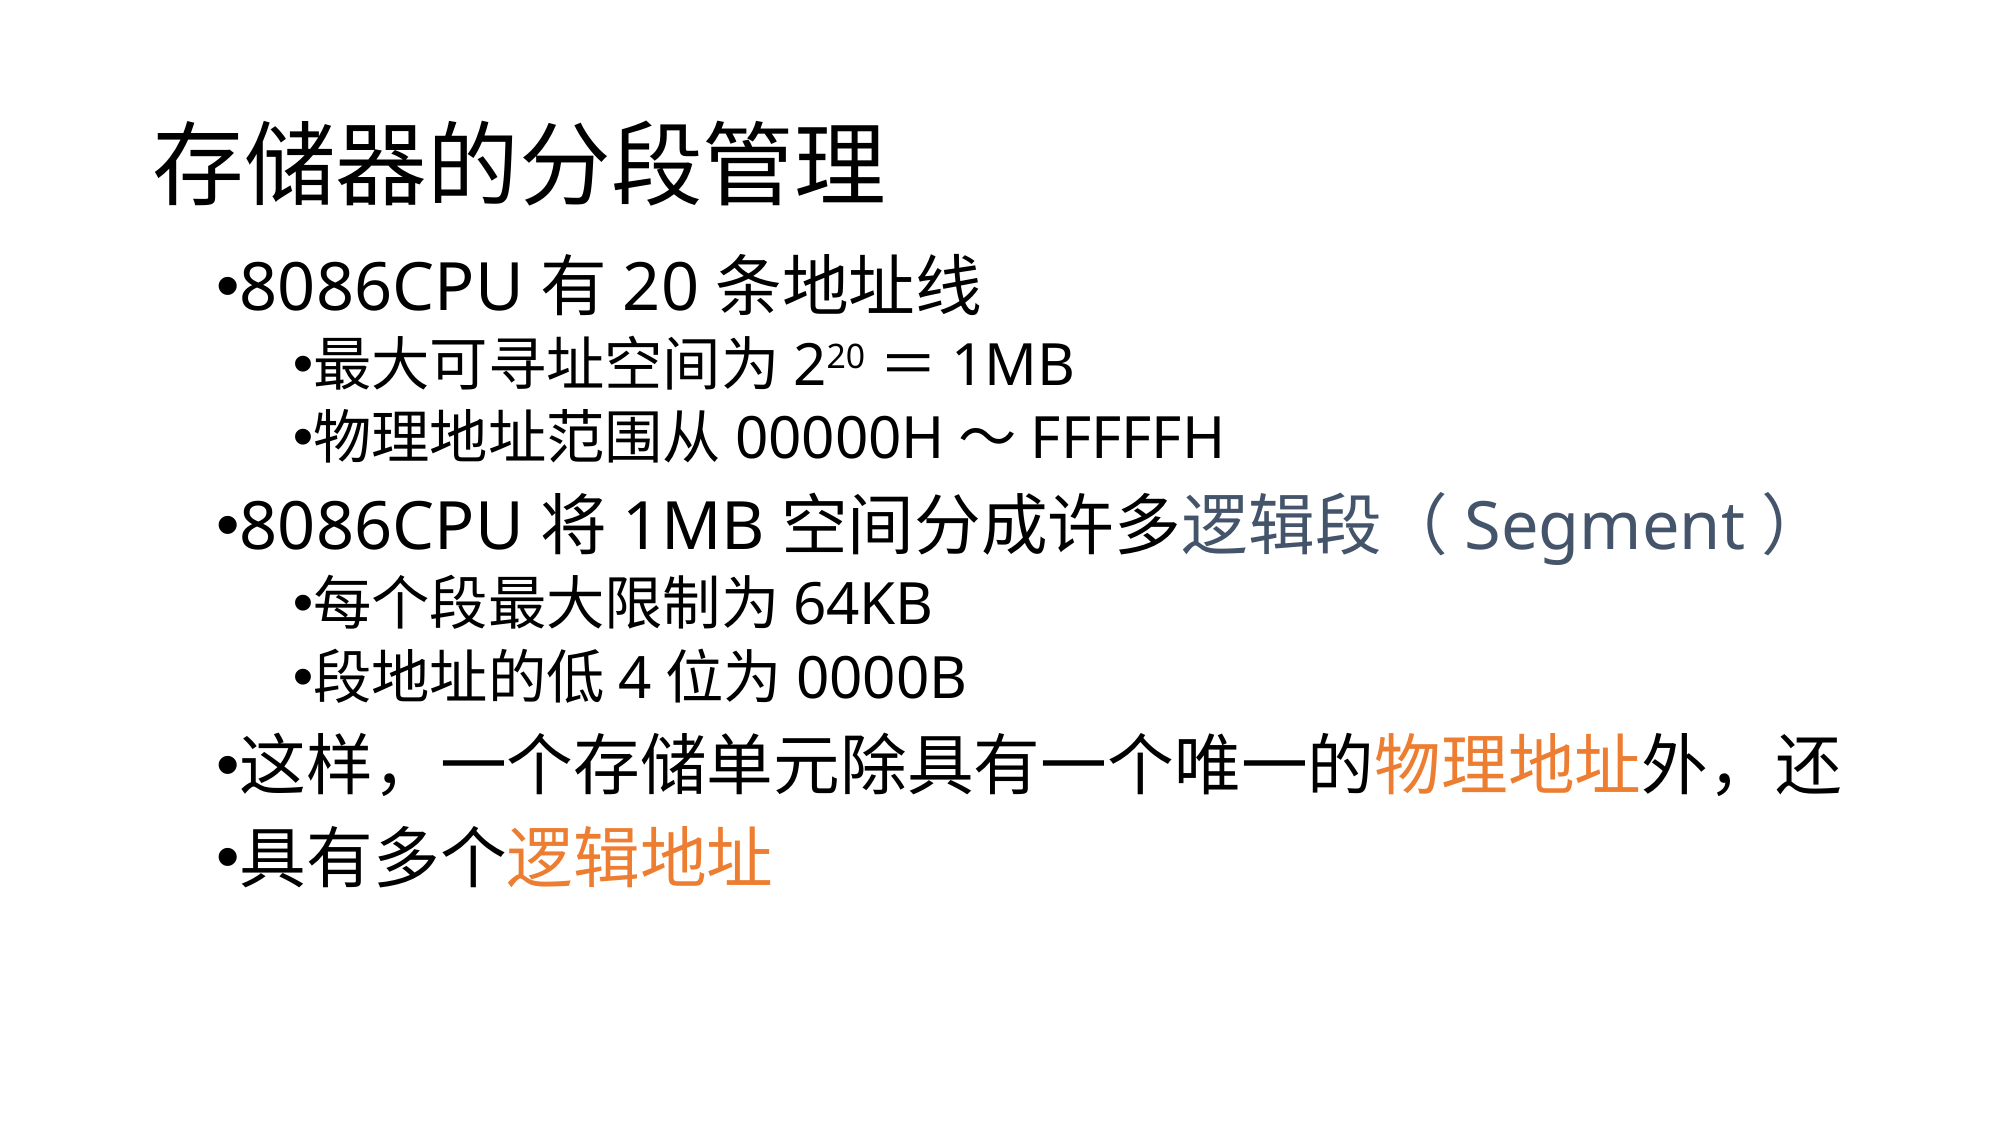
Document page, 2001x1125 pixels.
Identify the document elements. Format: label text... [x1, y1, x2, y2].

list 8086CPU有20条地址线 最大可寻址空间为220＝1MB 物理地址范围从00000H～FFFFFH 8086CPU将1MB空间分成许多逻辑段（Segment） 每个段最大限制为64KB 段地址的低4位为0000B 这样，一个存储单元除具有一个唯一的物理地址外，还 具有多个逻辑地址 [137, 245, 1863, 960]
title 存储器的分段管理 [137, 59, 1863, 245]
